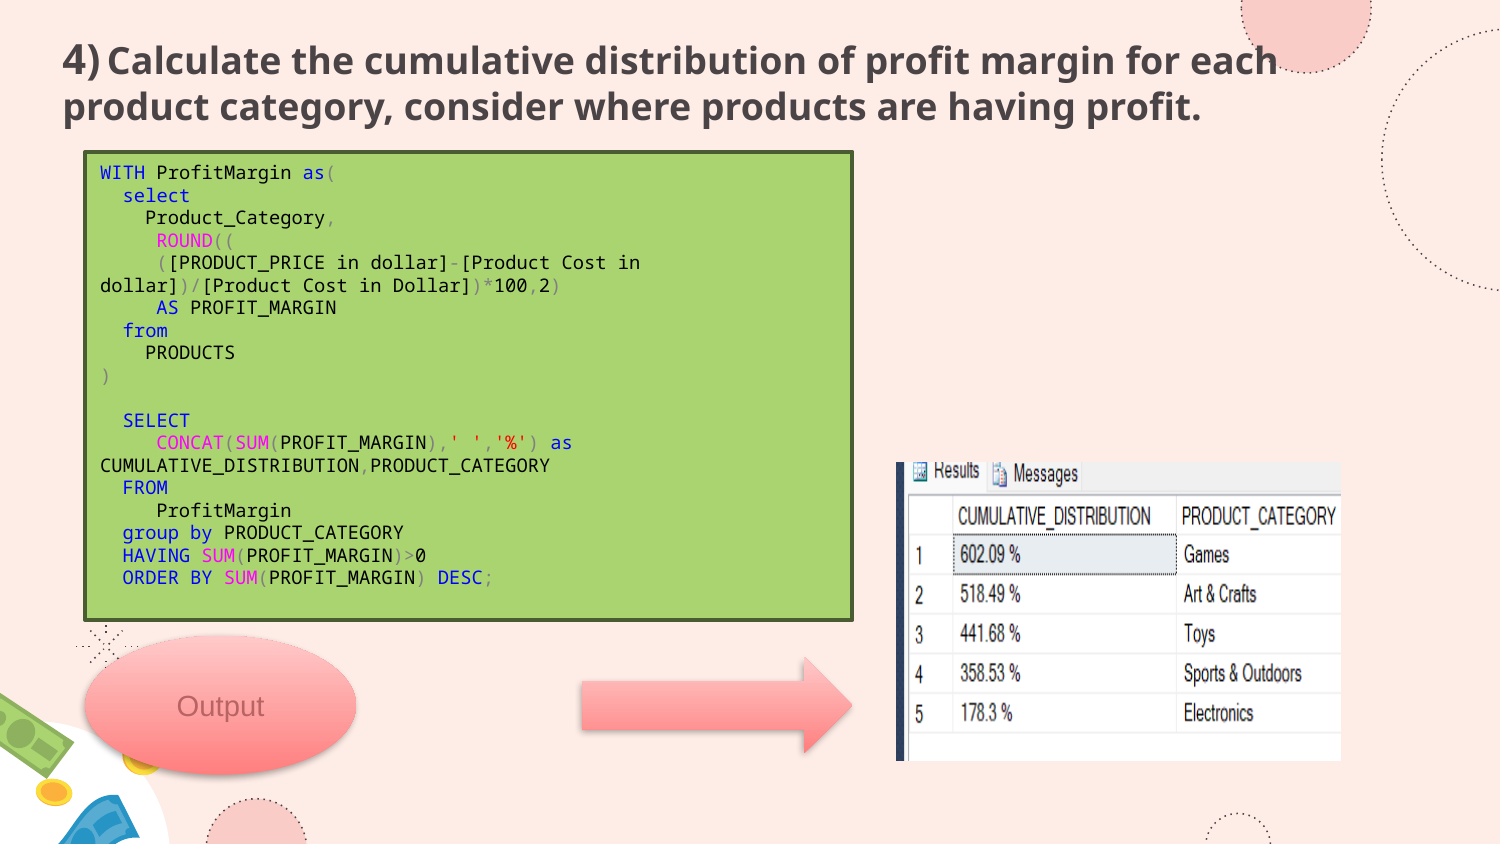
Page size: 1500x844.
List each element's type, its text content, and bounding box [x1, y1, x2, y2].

text_box Output [85, 635, 357, 775]
text_box [582, 657, 853, 754]
subtitle [69, 157, 1341, 771]
picture [896, 461, 1341, 762]
text_box WITH ProfitMargin as( select Product_Category, ROUND(( ([PRODUCT_PRICE in dollar]-[Product Cost in dollar])/[Product Cost in Dollar])*100,2) AS PROFIT_MARGIN from PRODUCTS ) SELECT CONCAT(SUM(PROFIT_MARGIN),' ','%') as CUMULATIVE_DISTRIBUTION,PRODUCT_CATEGORY FROM ProfitMargin group by PRODUCT_CATEGORY HAVING SUM(PROFIT_MARGIN)>0 ORDER BY SUM(PROFIT_MARGIN) DESC; [83, 150, 854, 622]
title 4) Calculate the cumulative distribution of profit margin for each product category, consider where products are having profit. [47, 17, 1341, 129]
